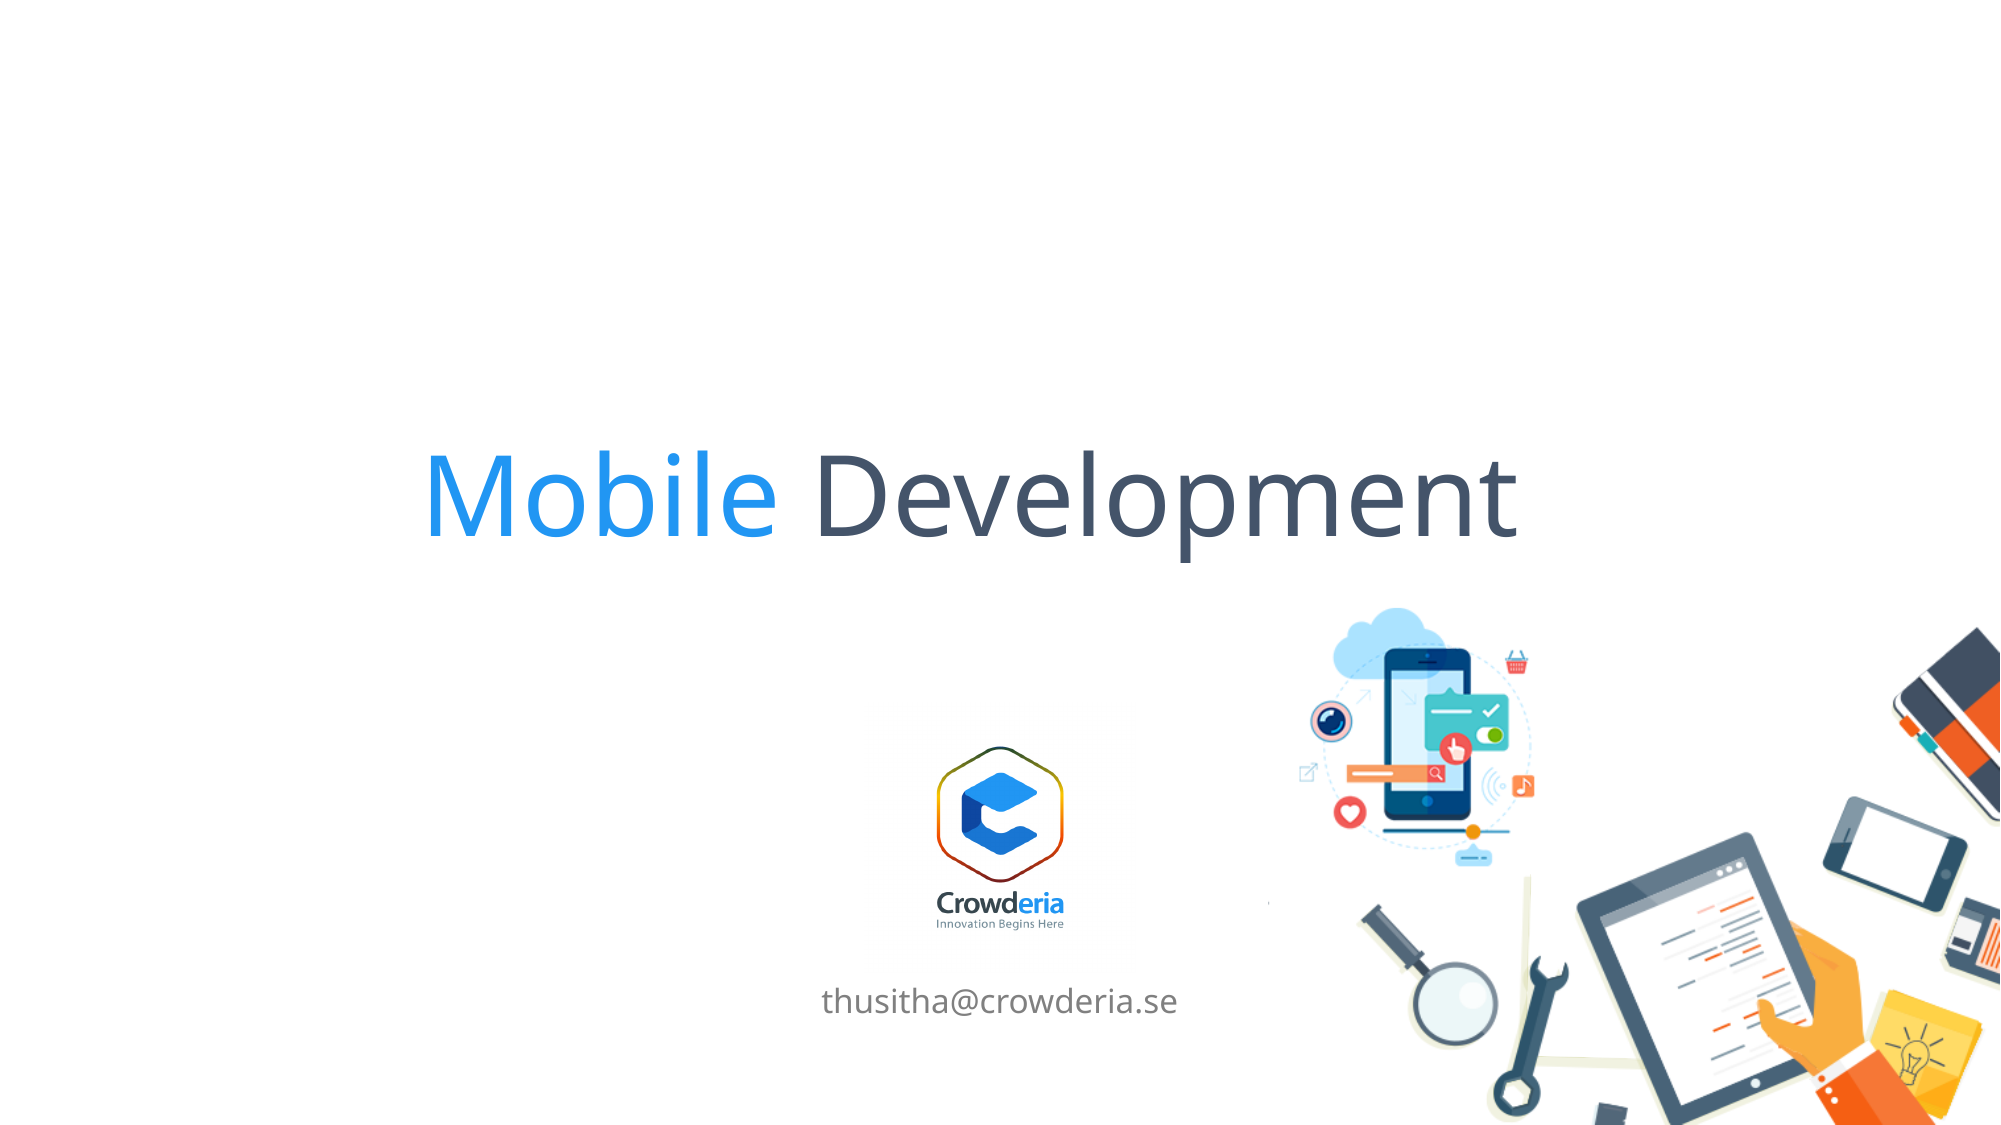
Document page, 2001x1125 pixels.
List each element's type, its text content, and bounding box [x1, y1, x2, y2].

picture [864, 702, 1136, 973]
text_box Mobile Development [405, 416, 1595, 566]
text_box thusitha@crowderia.se [0, 972, 1268, 1028]
picture [1268, 600, 2000, 1125]
